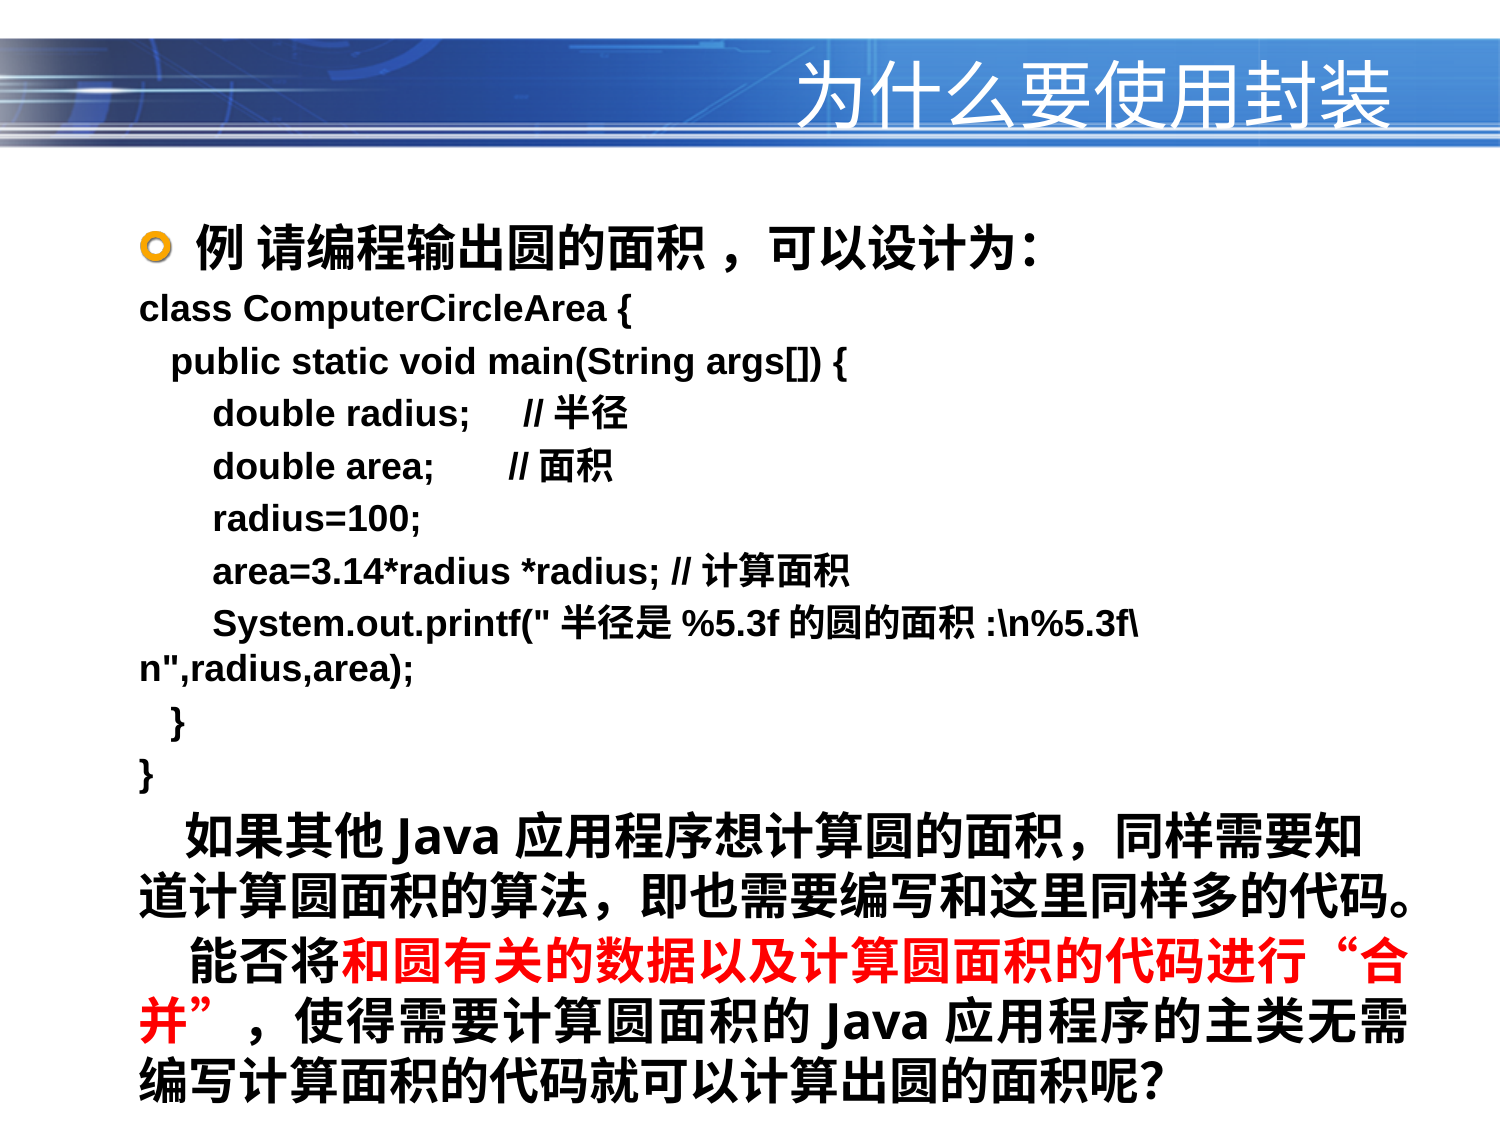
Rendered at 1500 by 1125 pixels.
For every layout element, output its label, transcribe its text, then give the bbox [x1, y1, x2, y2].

picture [0, 0, 1500, 1125]
list 例 请编程输出圆的面积 ，可以设计为： class ComputerCircleArea { public static void main(String args[]) { double radius; //半径 double area; //面积 radius=100; area=3.14*radius *radius; //计算面积 System.out.printf("半径是%5.3f的圆的面积:\n%5.3f\n",radius,area); } } 如果其他Java应用程序想计算圆的面积，同样需要知道计算圆面积的算法，即也需要编写和这里同样多的代码。 能否将和圆有关的数据以及计算圆面积的代码进行“合并”，使得需要计算圆面积的Java应用程序的主类无需编写计算面积的代码就可以计算出圆的面积呢？ [123, 209, 1426, 1071]
title 为什么要使用封装 [75, 0, 1425, 188]
